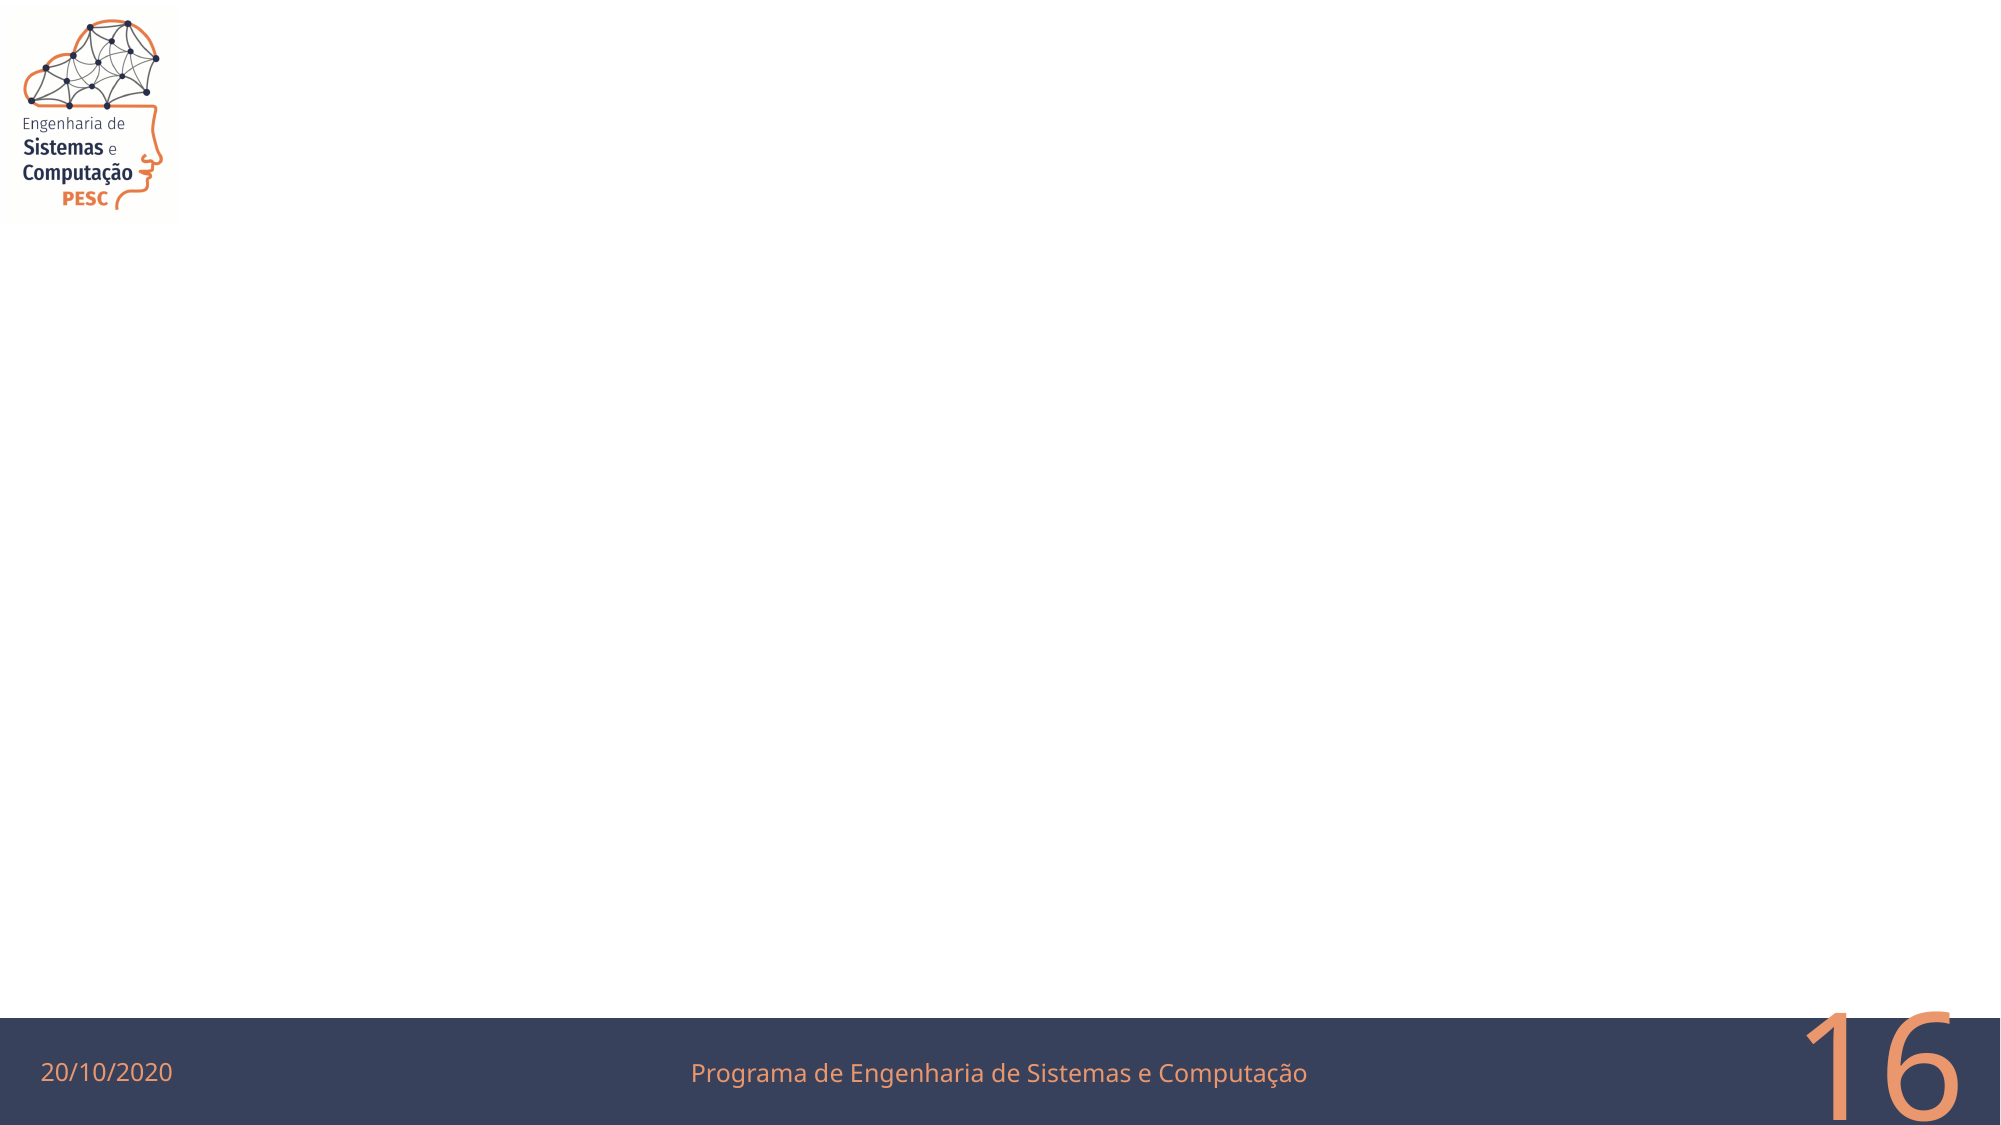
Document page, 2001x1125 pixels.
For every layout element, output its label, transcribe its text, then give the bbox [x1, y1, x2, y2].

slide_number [25, 1041, 476, 1102]
picture [0, 5, 178, 225]
slide_number ‹#› [1530, 1042, 1980, 1103]
footer Programa de Engenharia de Sistemas e Computação [662, 1042, 1338, 1103]
